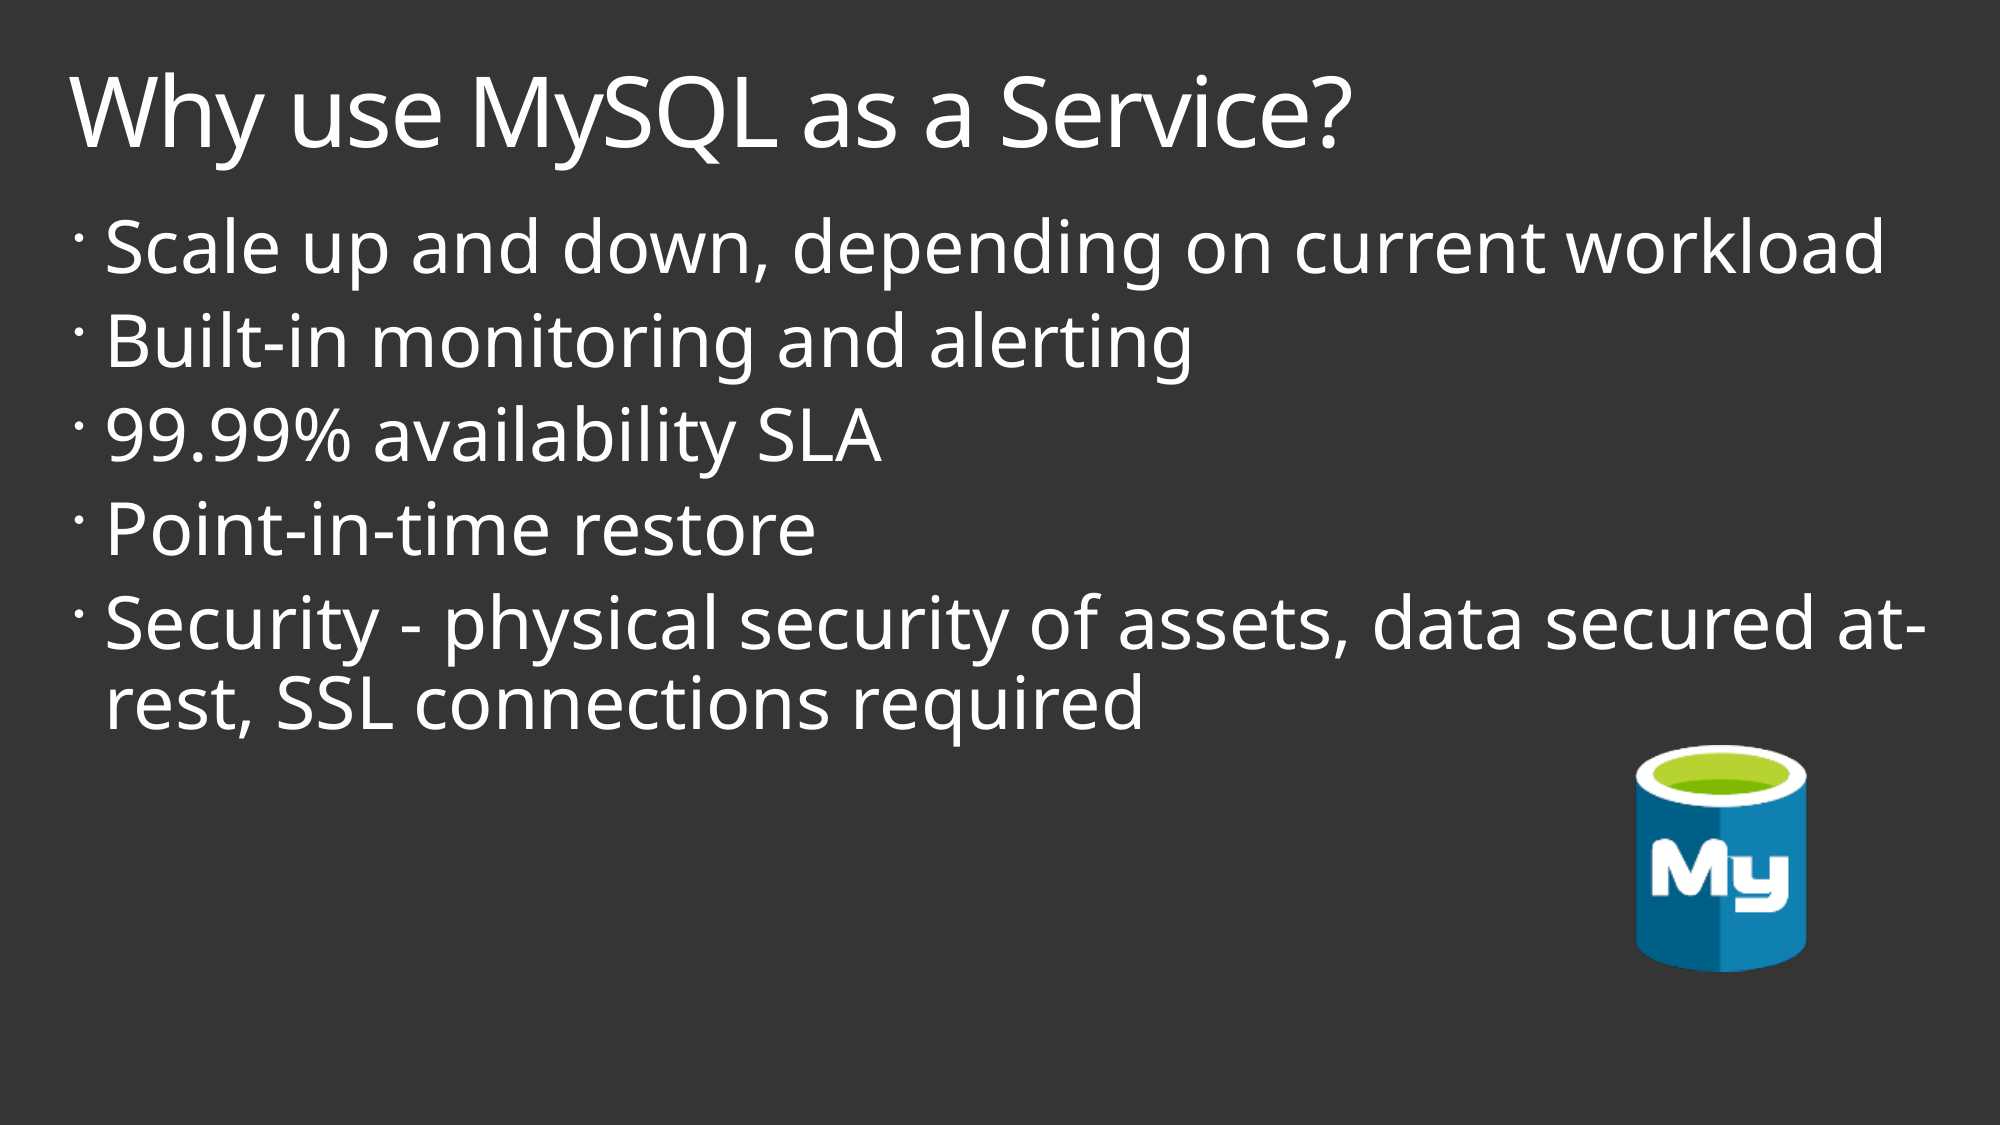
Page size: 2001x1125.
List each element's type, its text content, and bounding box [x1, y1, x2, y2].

list Scale up and down, depending on current workload Built-in monitoring and alerting 99.99% availability SLA Point-in-time restore Security - physical security of assets, data secured at-rest, SSL connections required [44, 195, 1956, 1026]
picture [1506, 745, 1938, 972]
title Why use MySQL as a Service? [44, 47, 1957, 196]
